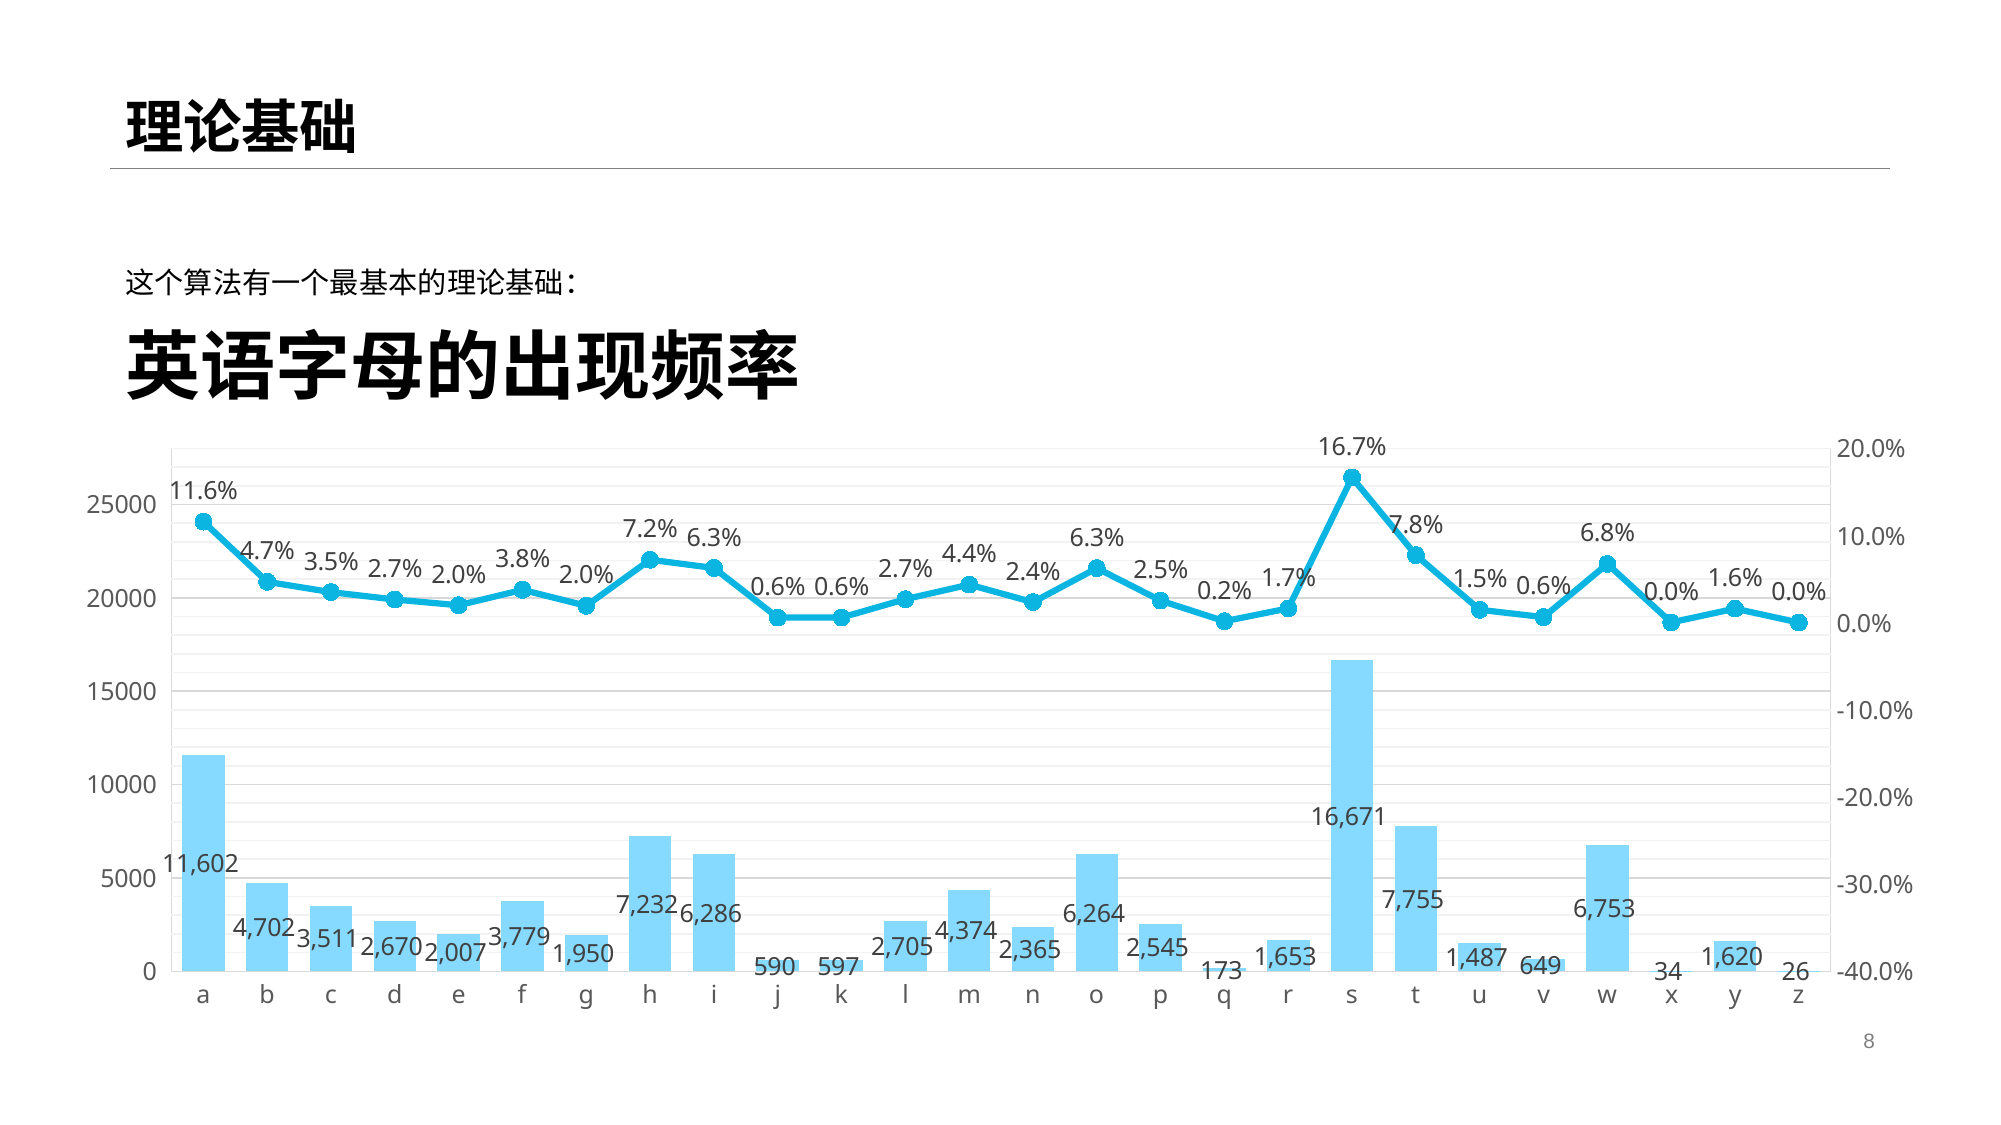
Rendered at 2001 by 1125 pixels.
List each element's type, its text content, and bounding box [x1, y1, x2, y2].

slide_number 8 [1412, 1024, 1890, 1058]
chart [48, 419, 1952, 1024]
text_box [110, 234, 1353, 419]
title 理论基础 [109, 0, 1890, 169]
